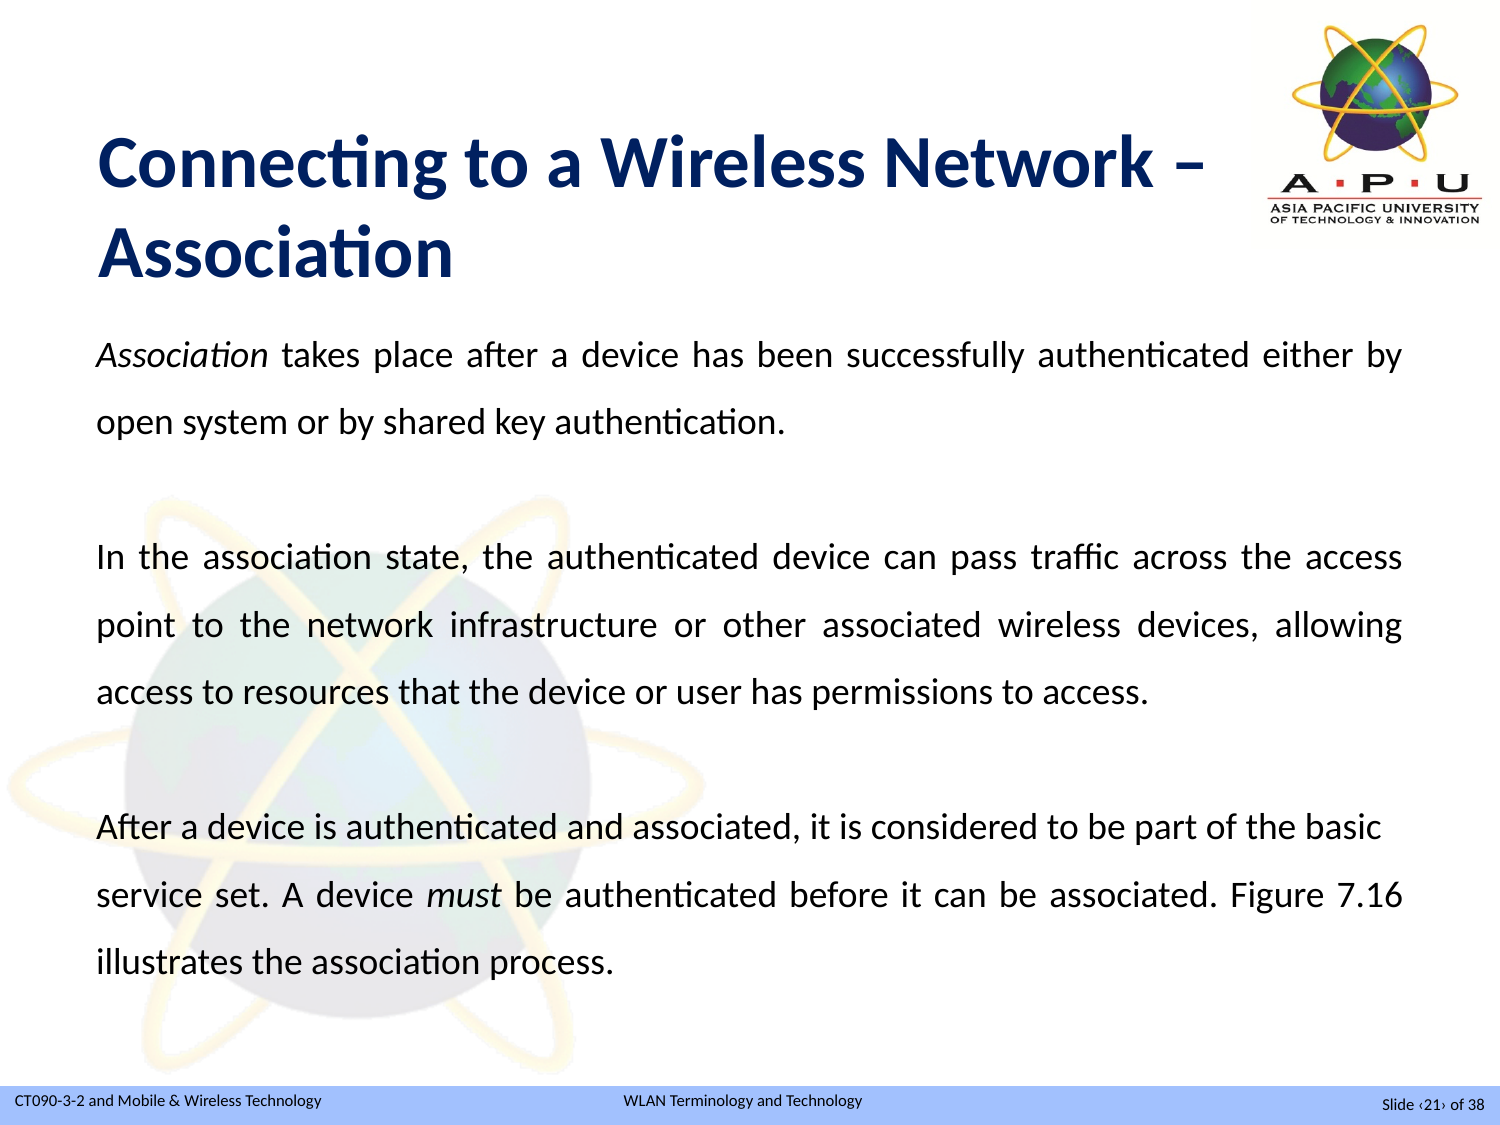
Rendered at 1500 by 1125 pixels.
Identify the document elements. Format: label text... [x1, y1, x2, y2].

footer Slide ‹21› of 38 [1024, 1086, 1500, 1125]
text_box Association takes place after a device has been successfully authenticated either by open system or by shared key authentication. In the association state, the authenticated device can pass traffic across the access point to the network infrastructure or other associated wireless devices, allowing access to resources that the device or user has permissions to access. After a device is authenticated and associated, it is considered to be part of the basic service set. A device must be authenticated before it can be associated. Figure 7.16 illustrates the association process. [81, 299, 1419, 990]
picture [1251, 0, 1500, 249]
text_box Connecting to a Wireless Network – Association [83, 137, 1447, 268]
